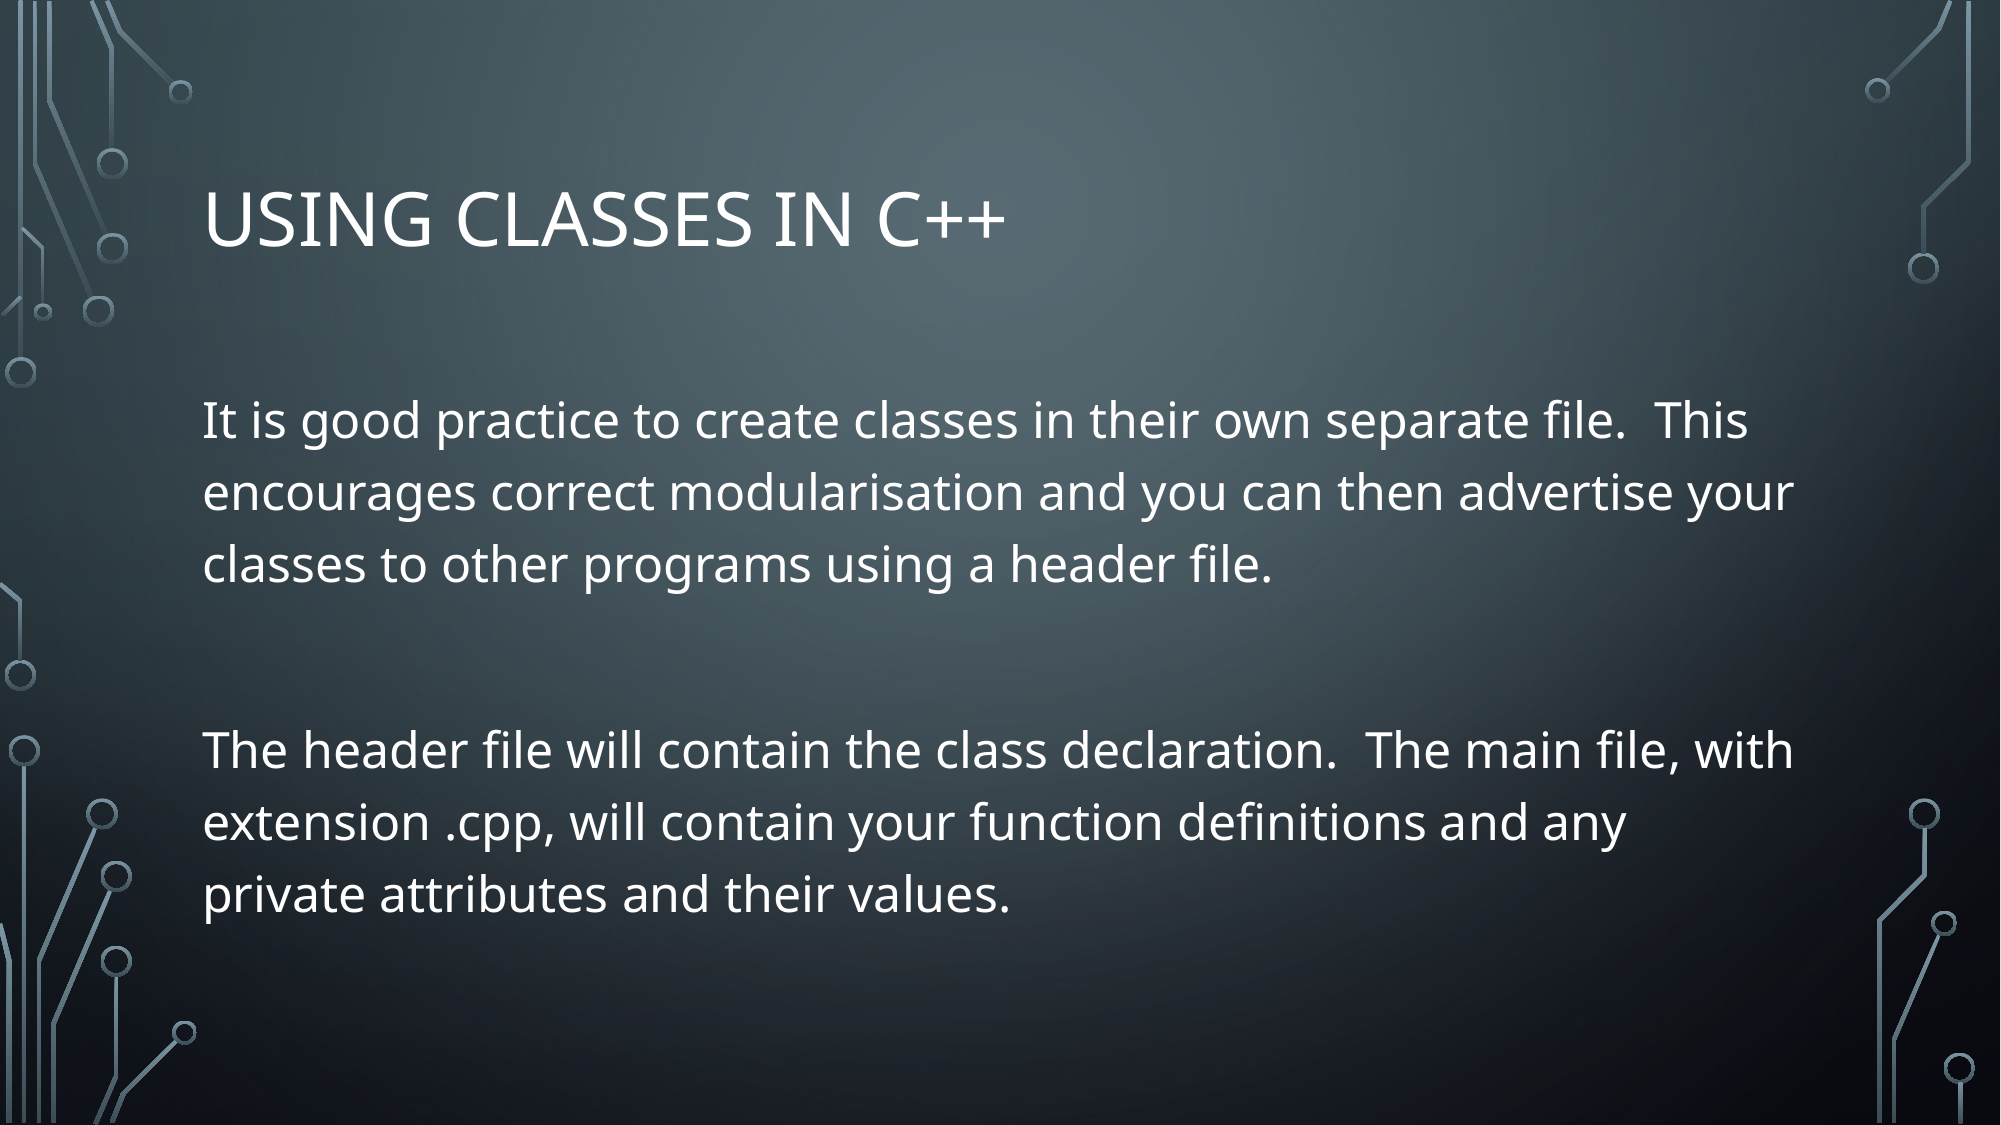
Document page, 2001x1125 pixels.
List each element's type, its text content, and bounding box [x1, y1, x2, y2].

title Using classes in C++ [187, 101, 1813, 344]
list It is good practice to create classes in their own separate file. This encourages correct modularisation and you can then advertise your classes to other programs using a header file. The header file will contain the class declaration. The main file, with extension .cpp, will contain your function definitions and any private attributes and their values. [187, 369, 1813, 950]
